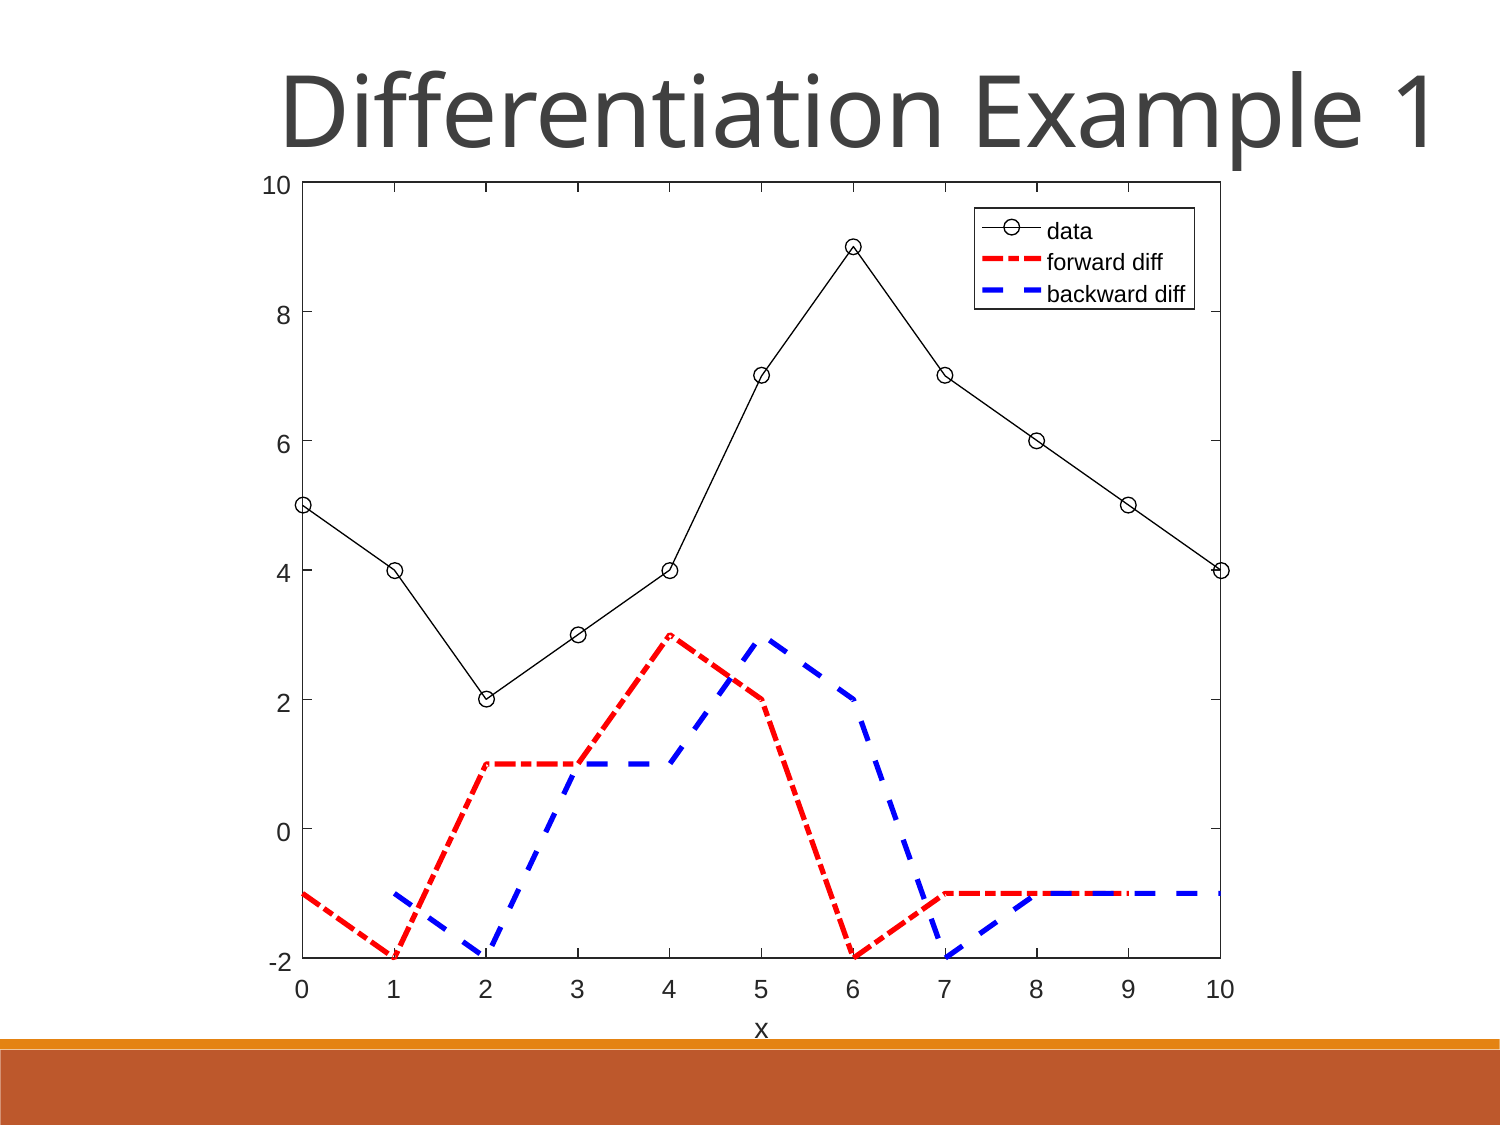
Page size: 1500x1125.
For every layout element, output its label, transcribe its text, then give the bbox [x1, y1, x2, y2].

text_box Differentiation Example 1 [262, 47, 1500, 175]
picture [241, 110, 1237, 1063]
